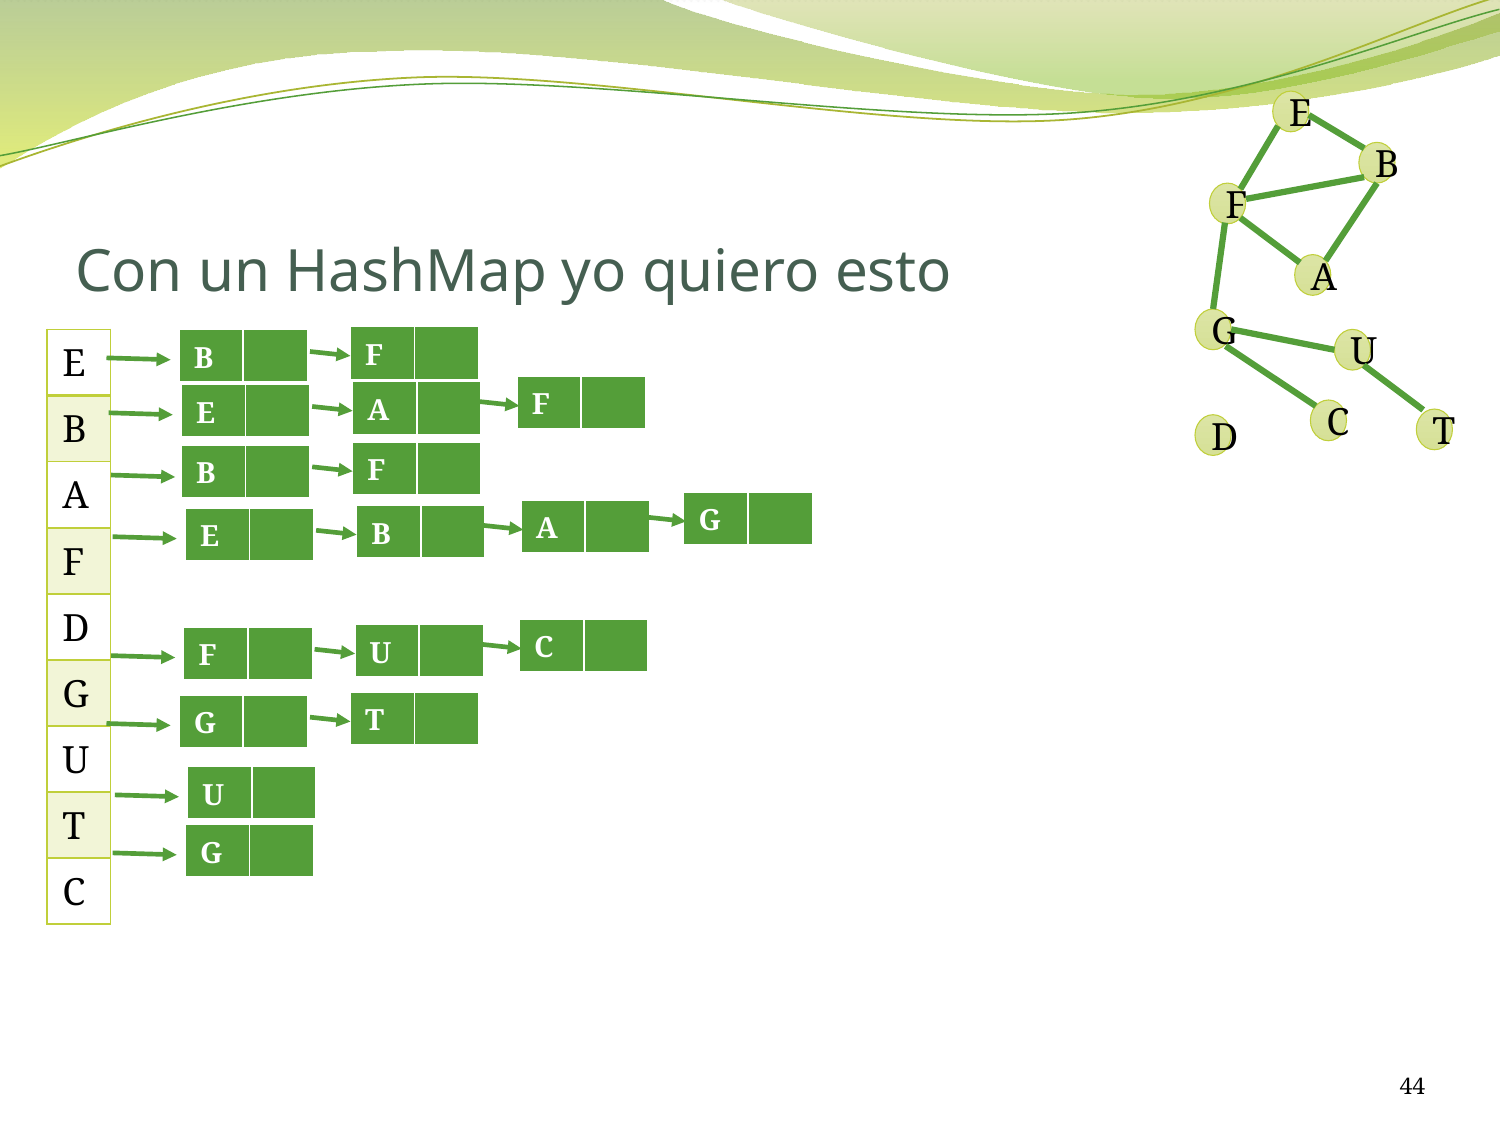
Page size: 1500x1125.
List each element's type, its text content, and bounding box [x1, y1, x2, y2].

table_header A [522, 501, 584, 552]
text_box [481, 644, 522, 649]
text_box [309, 351, 351, 356]
table_header E [48, 330, 110, 394]
table_header T [351, 693, 414, 744]
table_header [415, 327, 478, 379]
table_cell B [48, 397, 110, 461]
table_header F [351, 327, 414, 379]
table_header F [184, 628, 247, 679]
table_header [250, 825, 313, 876]
title Con un HashMap yo quiero esto [75, 115, 1194, 303]
table_cell T [48, 793, 110, 857]
table_header [249, 628, 312, 679]
table_cell D [48, 595, 110, 659]
table_header [422, 506, 484, 557]
table_header F [353, 443, 416, 494]
table_cell G [48, 661, 110, 725]
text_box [309, 717, 351, 722]
slide_number 44 [1299, 1042, 1425, 1103]
table_header G [684, 493, 747, 544]
table_header [418, 443, 480, 494]
table_header U [356, 625, 418, 676]
table_cell F [48, 529, 110, 593]
table_cell U [48, 727, 110, 791]
table_header [250, 509, 313, 560]
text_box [478, 401, 520, 406]
table_header [586, 501, 649, 552]
table_header [418, 382, 480, 434]
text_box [482, 525, 524, 530]
table_header B [182, 446, 245, 497]
table_header [582, 377, 645, 428]
table_header A [353, 382, 416, 434]
table_header [585, 620, 647, 671]
table_header G [186, 825, 249, 876]
table_header E [186, 509, 249, 560]
table_header [253, 767, 315, 818]
table_header E [182, 385, 245, 436]
table_cell A [48, 462, 110, 527]
table_header [749, 493, 812, 544]
table_header B [180, 330, 242, 381]
table_cell C [48, 859, 110, 923]
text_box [314, 649, 355, 654]
table_header [420, 625, 483, 676]
table_header [246, 446, 309, 497]
table_header [244, 330, 307, 381]
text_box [645, 516, 687, 522]
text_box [312, 466, 353, 472]
table_header [415, 693, 478, 744]
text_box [312, 406, 353, 411]
table_header [244, 696, 307, 747]
table_header F [518, 377, 580, 428]
table_header G [180, 696, 242, 747]
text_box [1194, 91, 1453, 456]
table_header B [357, 506, 420, 557]
table_header [246, 385, 309, 436]
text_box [316, 530, 357, 535]
table_header U [188, 767, 251, 818]
table_header C [520, 620, 583, 671]
